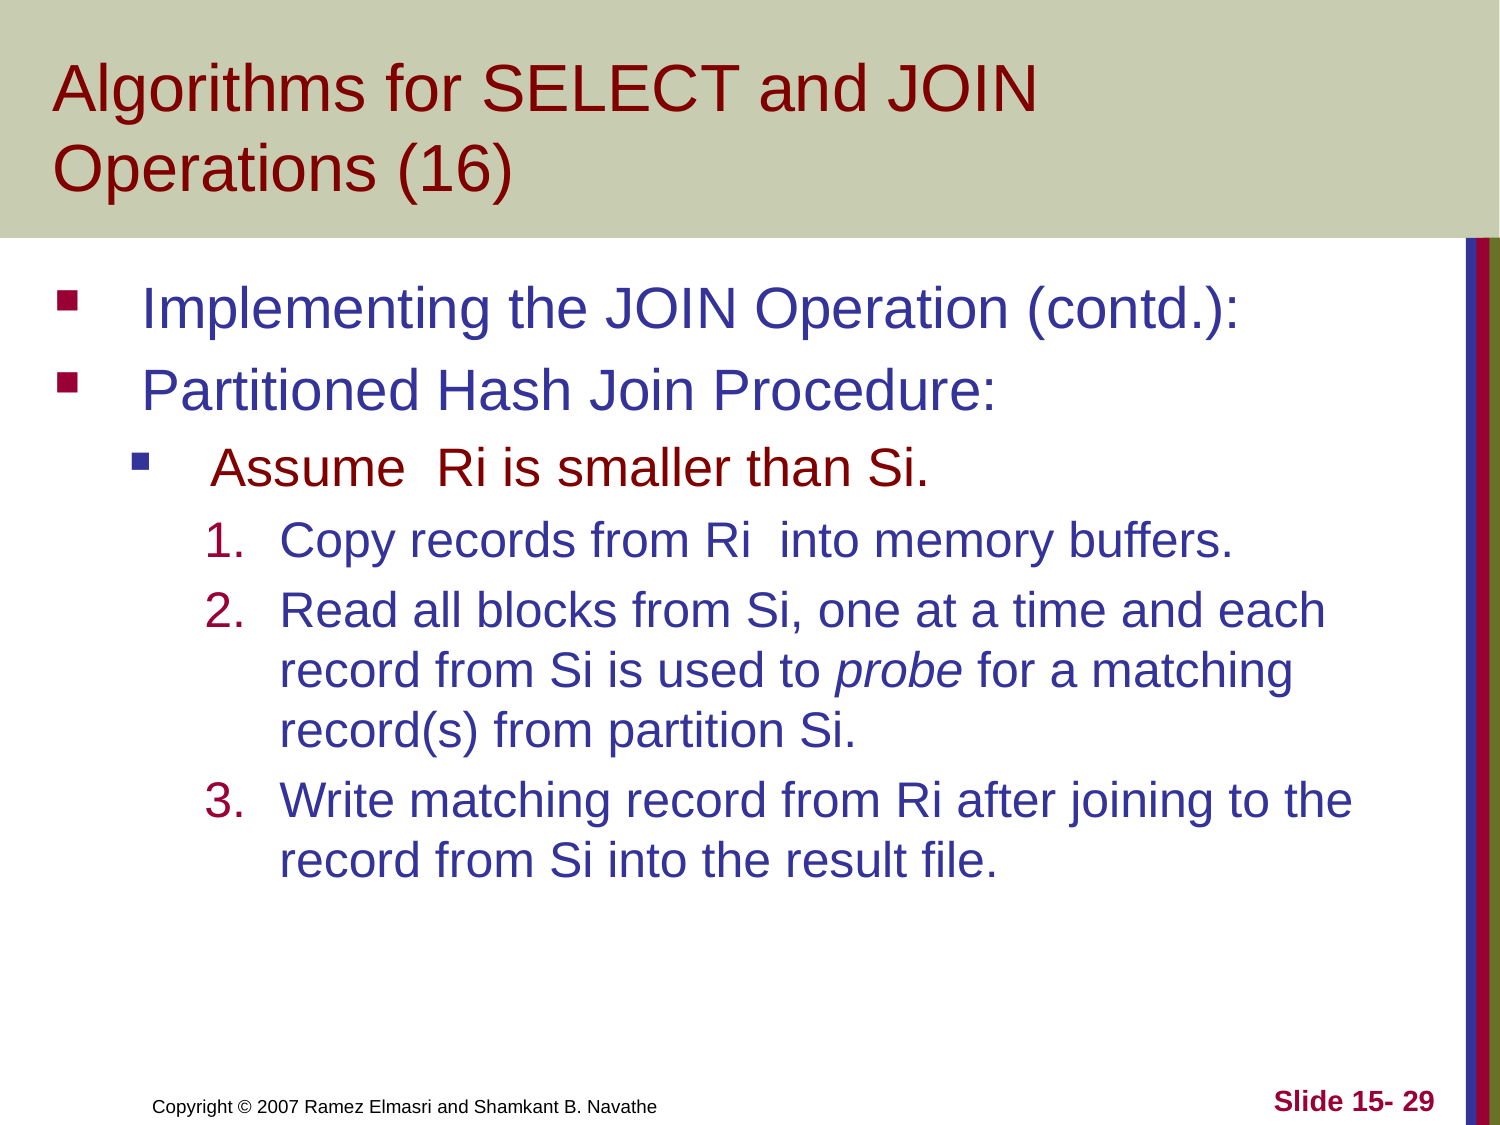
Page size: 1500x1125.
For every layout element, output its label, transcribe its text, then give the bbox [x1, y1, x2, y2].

list Implementing the JOIN Operation (contd.): Partitioned Hash Join Procedure: Assume Ri is smaller than Si. Copy records from Ri into memory buffers. Read all blocks from Si, one at a time and each record from Si is used to probe for a matching record(s) from partition Si. Write matching record from Ri after joining to the record from Si into the result file. [39, 262, 1401, 1013]
slide_number Slide 15- 29 [1137, 1049, 1451, 1125]
title Algorithms for SELECT and JOIN Operations (16) [37, 49, 1317, 213]
